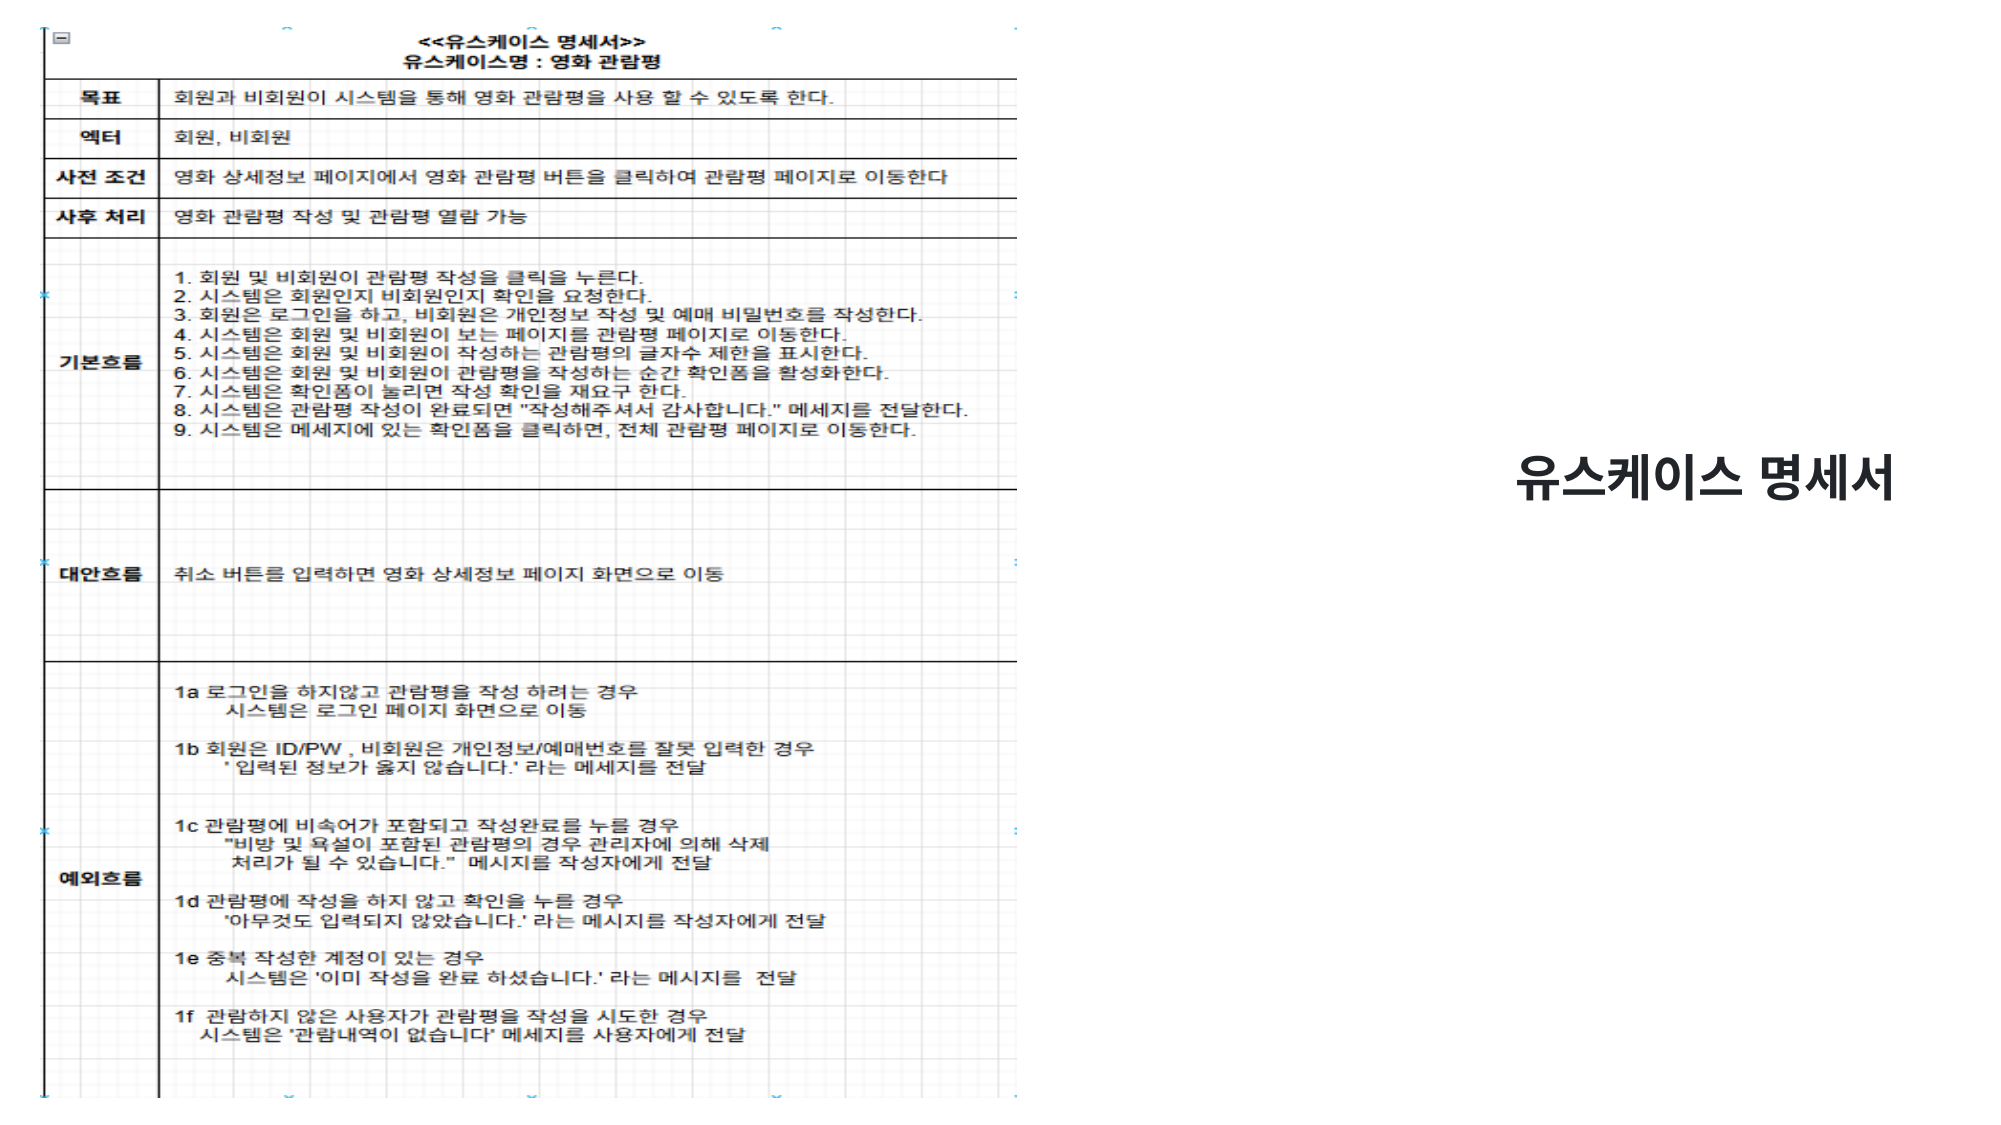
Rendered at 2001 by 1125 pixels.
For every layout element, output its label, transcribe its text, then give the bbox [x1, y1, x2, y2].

picture [40, 27, 1017, 1098]
title 유스케이스 명세서 [1500, 229, 1948, 733]
